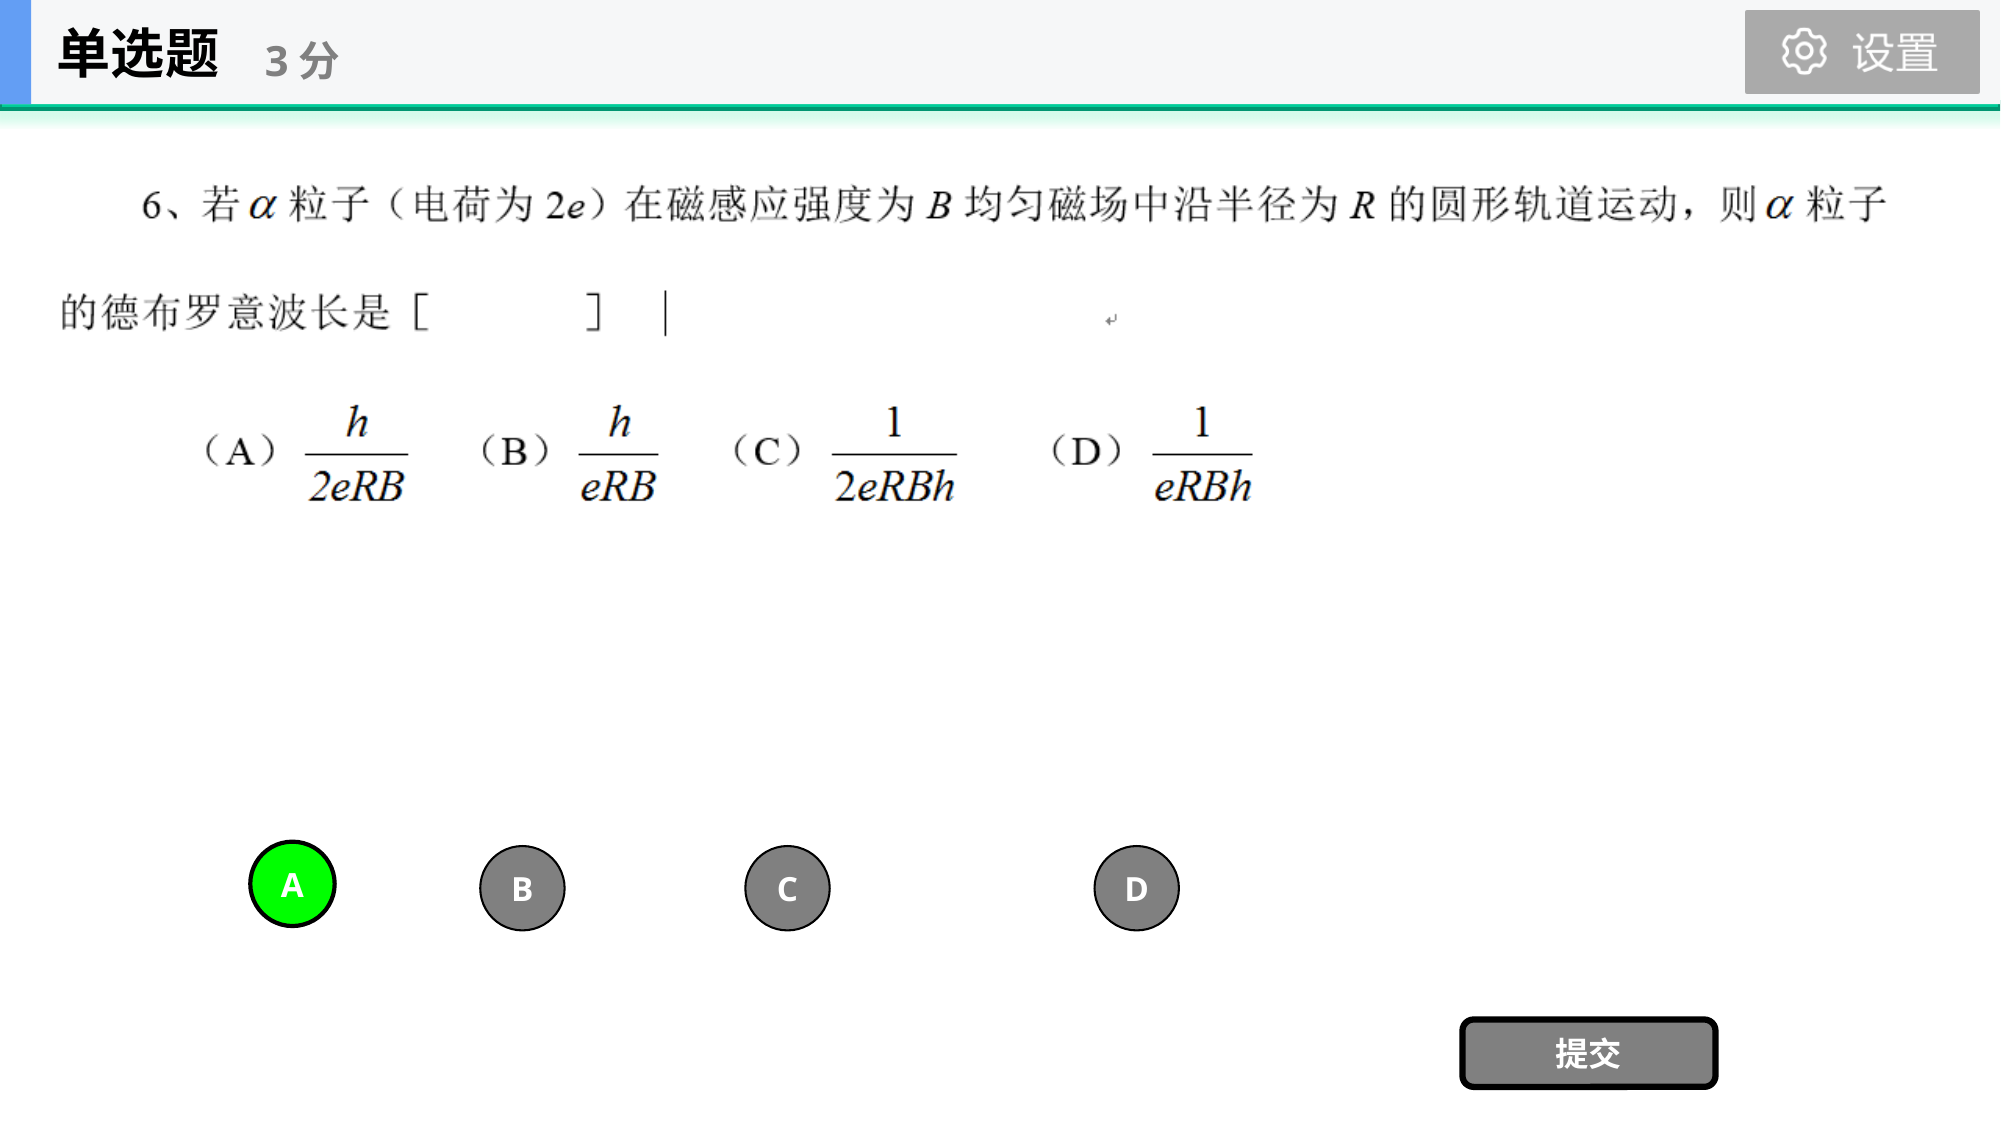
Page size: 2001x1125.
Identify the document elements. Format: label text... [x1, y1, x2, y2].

picture [41, 148, 1908, 545]
text_box C [743, 843, 832, 933]
text_box 提交 [1460, 1017, 1718, 1090]
text_box A [248, 839, 337, 929]
picture [1745, 10, 1980, 94]
text_box B [478, 843, 567, 933]
text_box D [1092, 843, 1182, 933]
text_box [0, 0, 2000, 105]
